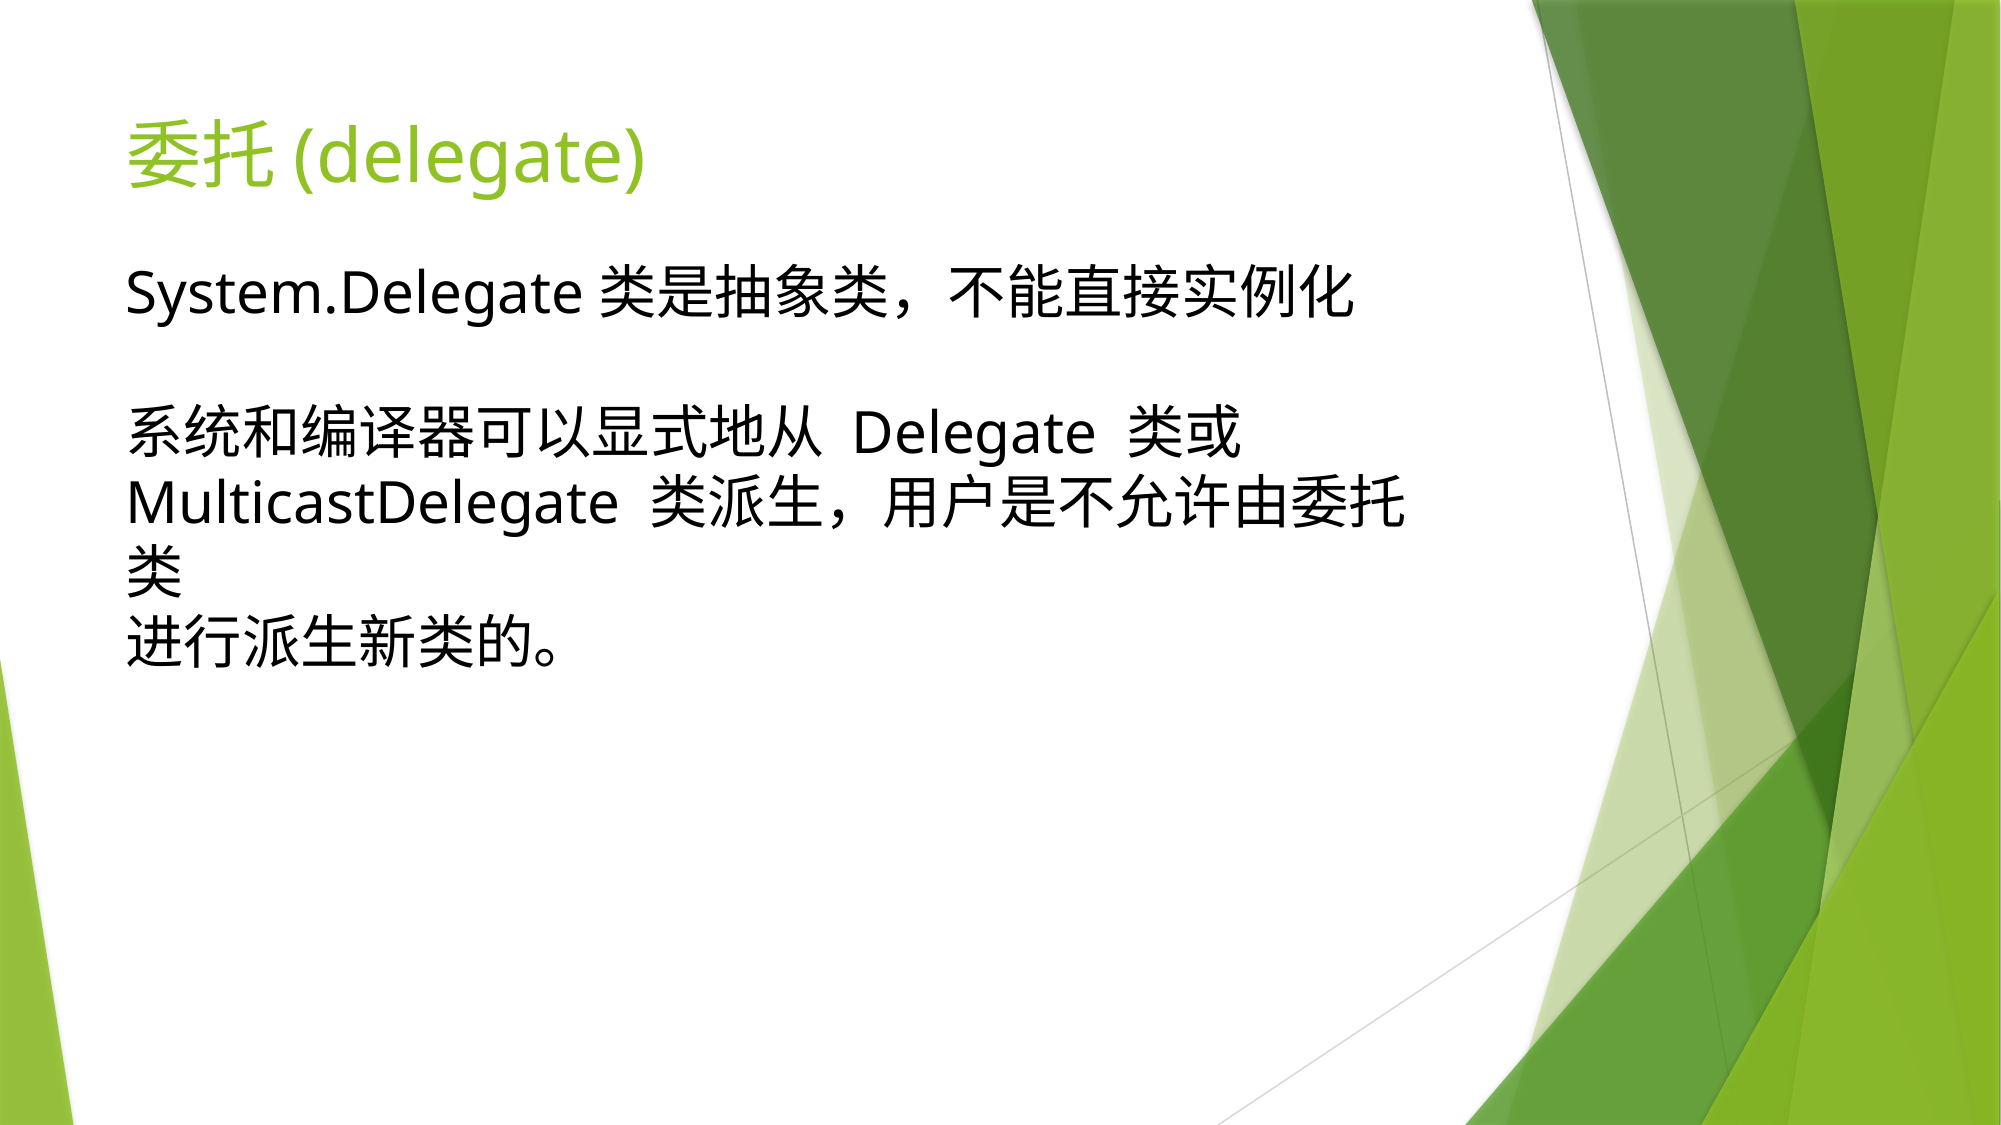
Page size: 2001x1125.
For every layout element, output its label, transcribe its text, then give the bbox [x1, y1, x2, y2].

title 委托(delegate) [111, 99, 1522, 317]
text_box System.Delegate类是抽象类，不能直接实例化 系统和编译器可以显式地从 Delegate 类或 MulticastDelegate 类派生，用户是不允许由委托类 进行派生新类的。 [111, 248, 1474, 683]
